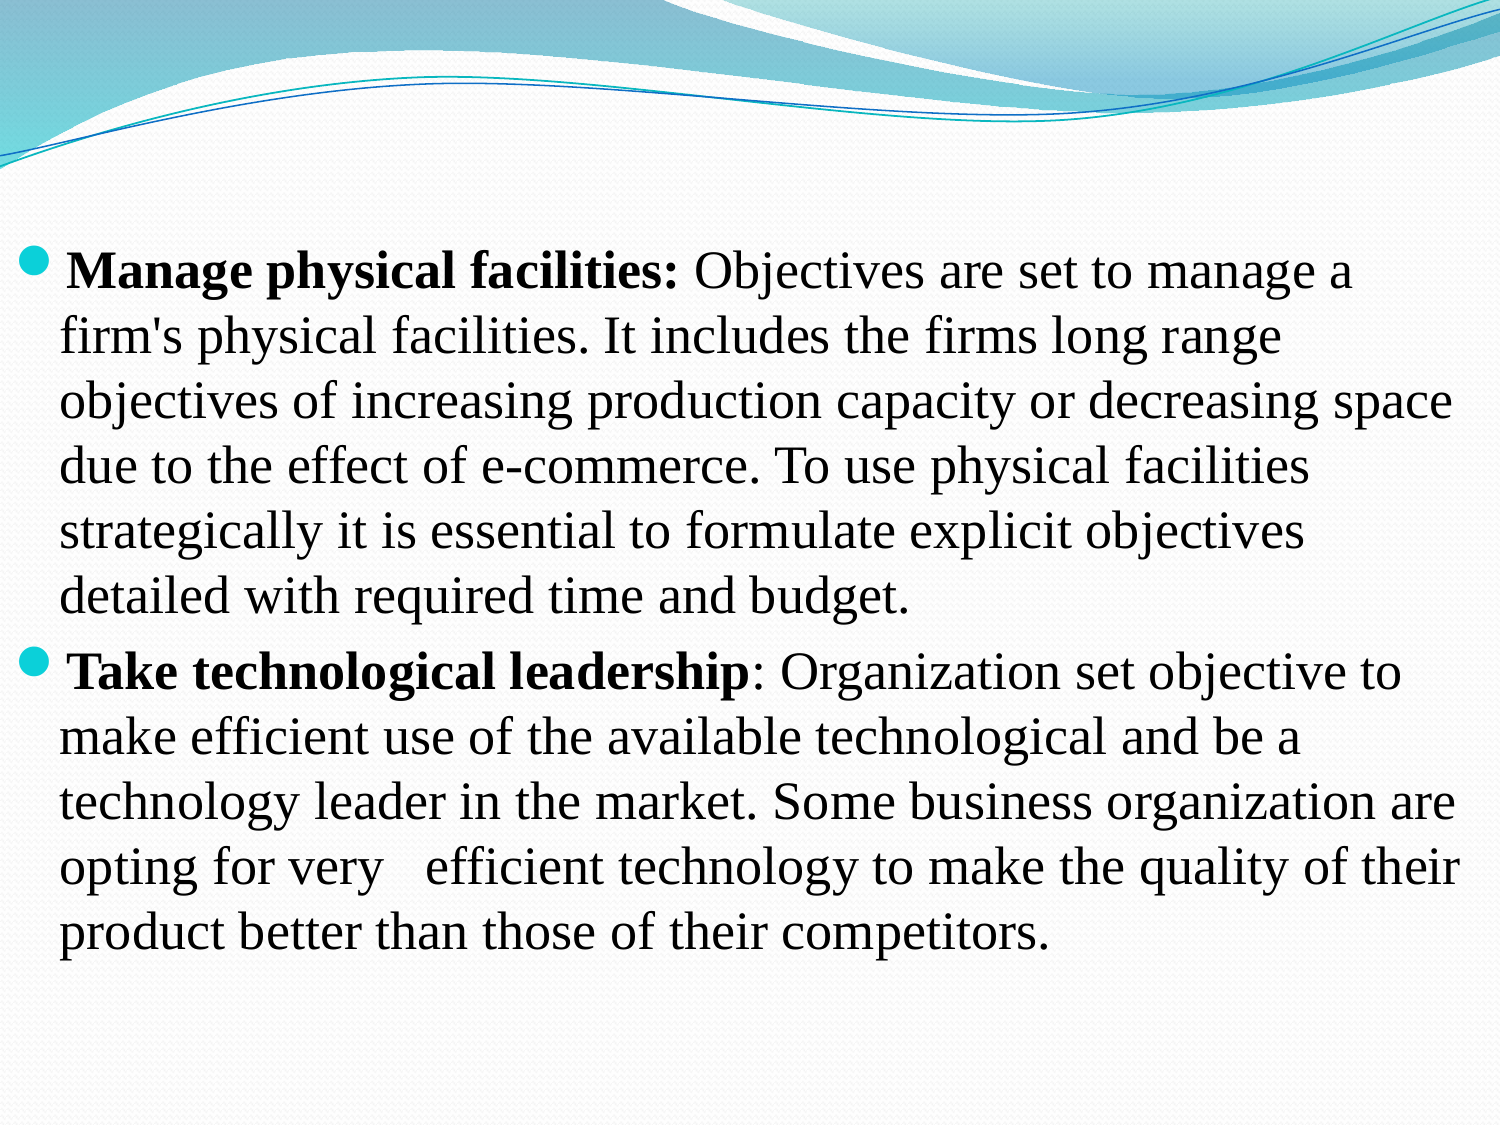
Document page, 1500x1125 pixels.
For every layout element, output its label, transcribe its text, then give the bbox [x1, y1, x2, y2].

list Manage physical facilities: Objectives are set to manage a firm's physical facilities. It includes the firms long range objectives of increasing production capacity or decreasing space due to the effect of e-commerce. To use physical facilities strategically it is essential to formulate explicit objectives detailed with required time and budget. Take technological leadership: Organization set objective to make efficient use of the available technological and be a technology leader in the market. Some business organization are opting for very efficient technology to make the quality of their product better than those of their competitors. [0, 0, 1500, 1125]
